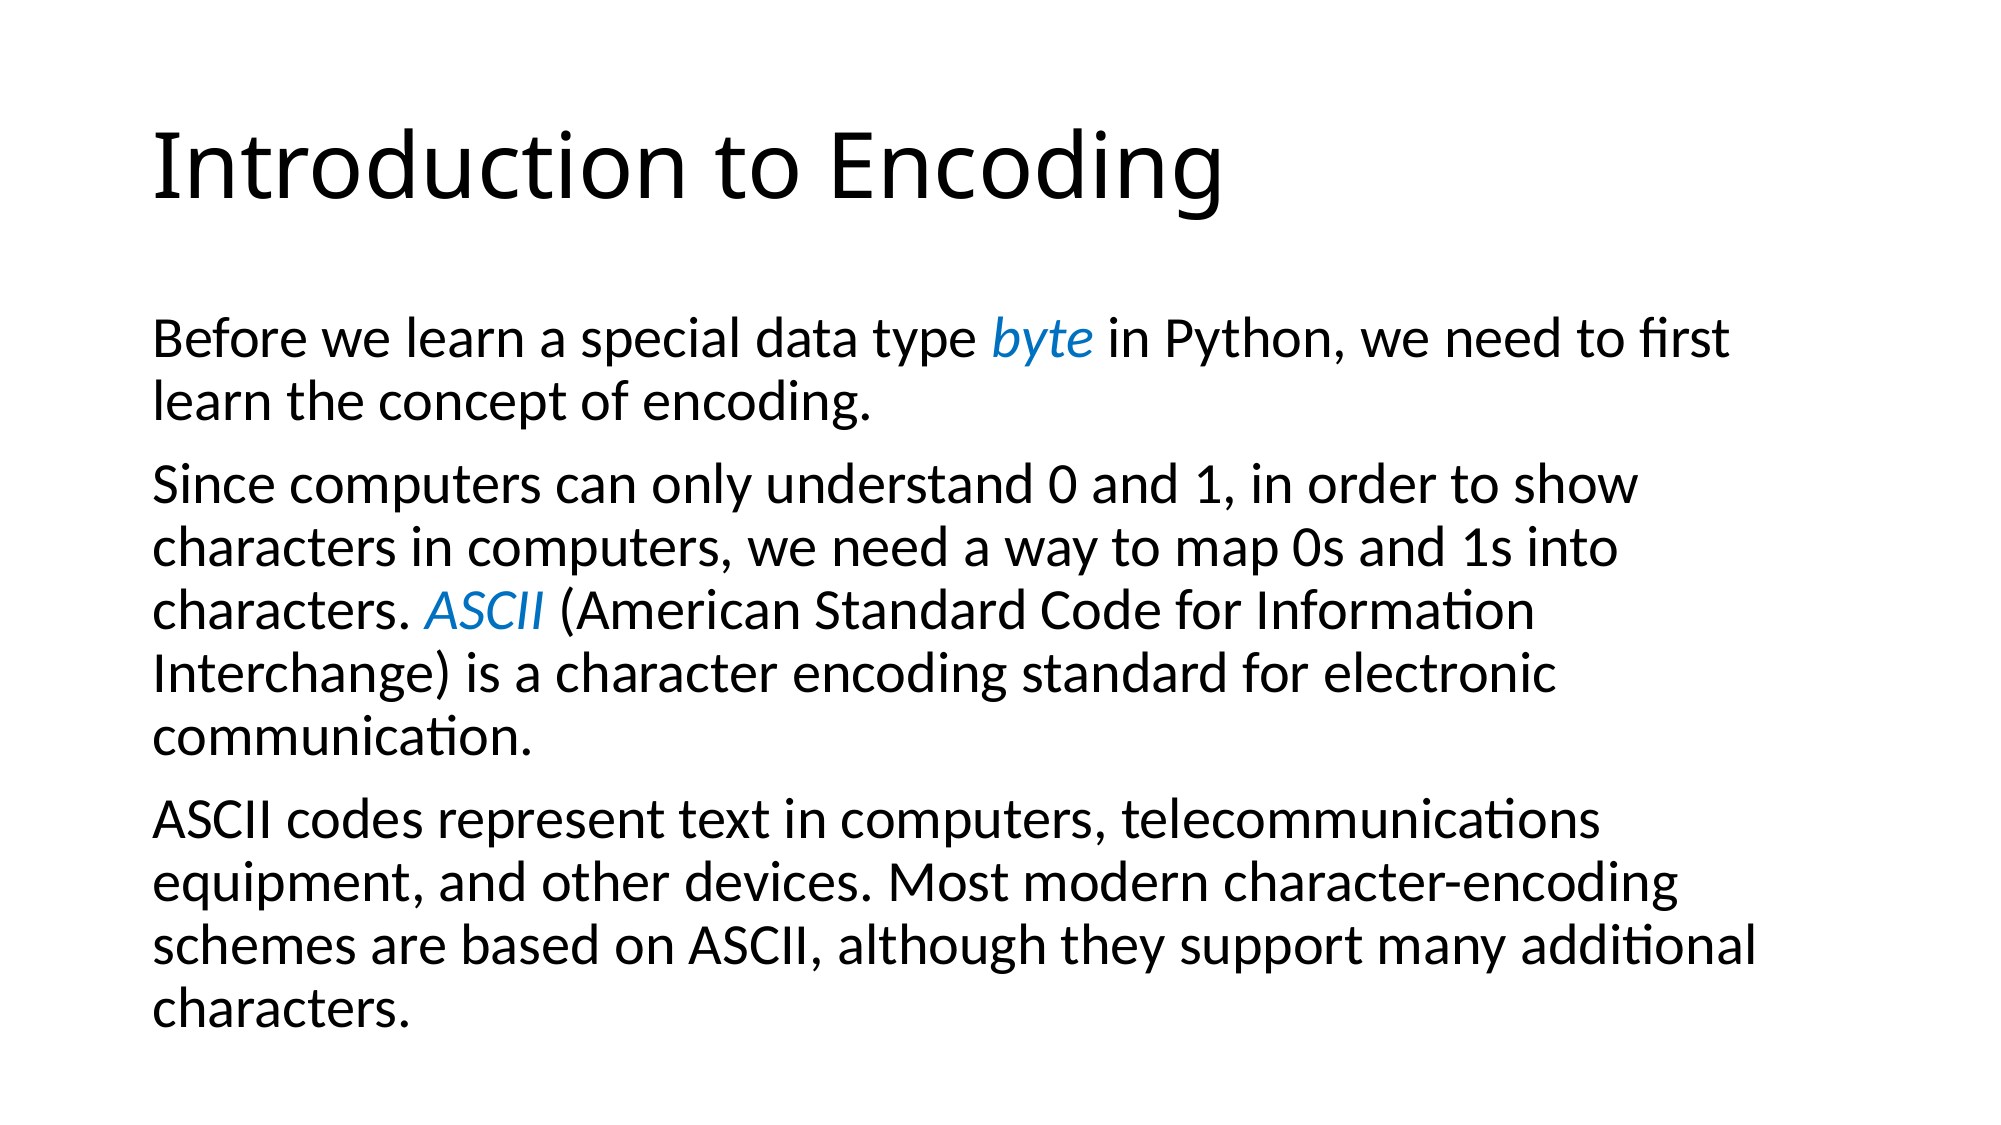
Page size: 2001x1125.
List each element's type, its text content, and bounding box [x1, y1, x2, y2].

title Introduction to Encoding [137, 59, 1863, 278]
list Before we learn a special data type byte in Python, we need to first learn the concept of encoding. Since computers can only understand 0 and 1, in order to show characters in computers, we need a way to map 0s and 1s into characters. ASCII (American Standard Code for Information Interchange) is a character encoding standard for electronic communication. ASCII codes represent text in computers, telecommunications equipment, and other devices. Most modern character-encoding schemes are based on ASCII, although they support many additional characters. [137, 299, 1863, 1100]
